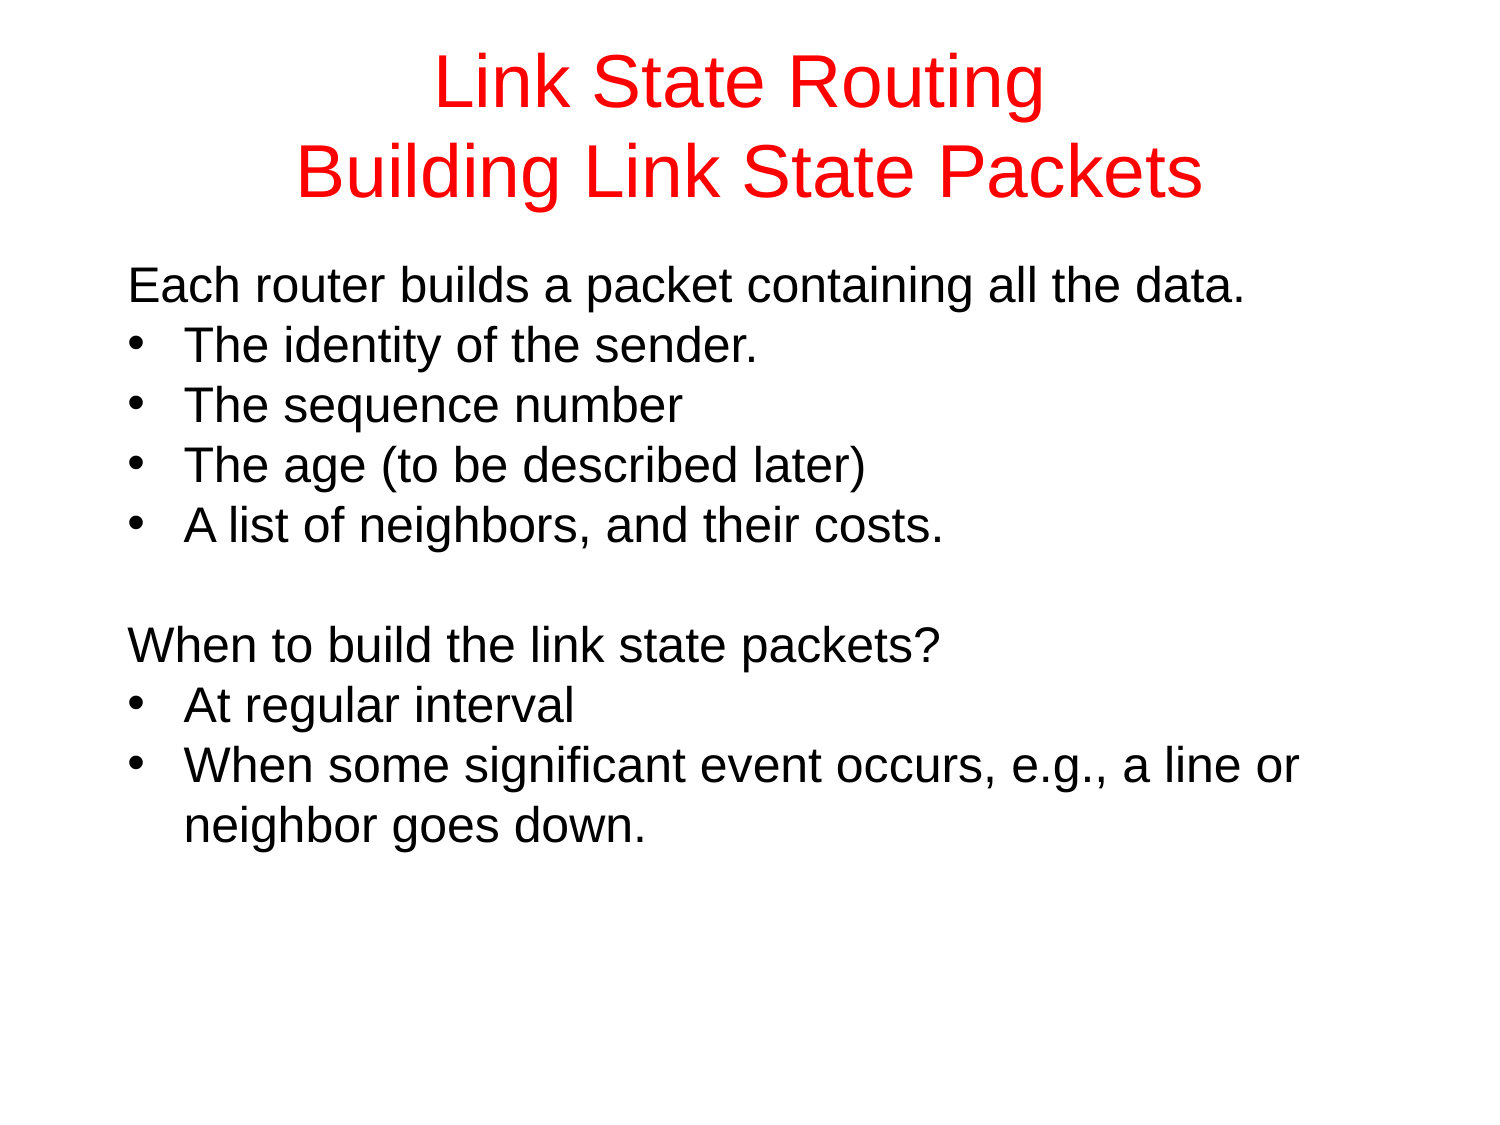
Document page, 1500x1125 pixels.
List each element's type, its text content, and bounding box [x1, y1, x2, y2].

title Link State Routing Building Link State Packets [0, 0, 1500, 245]
text_box Each router builds a packet containing all the data. The identity of the sender. The sequence number The age (to be described later) A list of neighbors, and their costs. When to build the link state packets? At regular interval When some significant event occurs, e.g., a line or neighbor goes down. [112, 244, 1388, 920]
